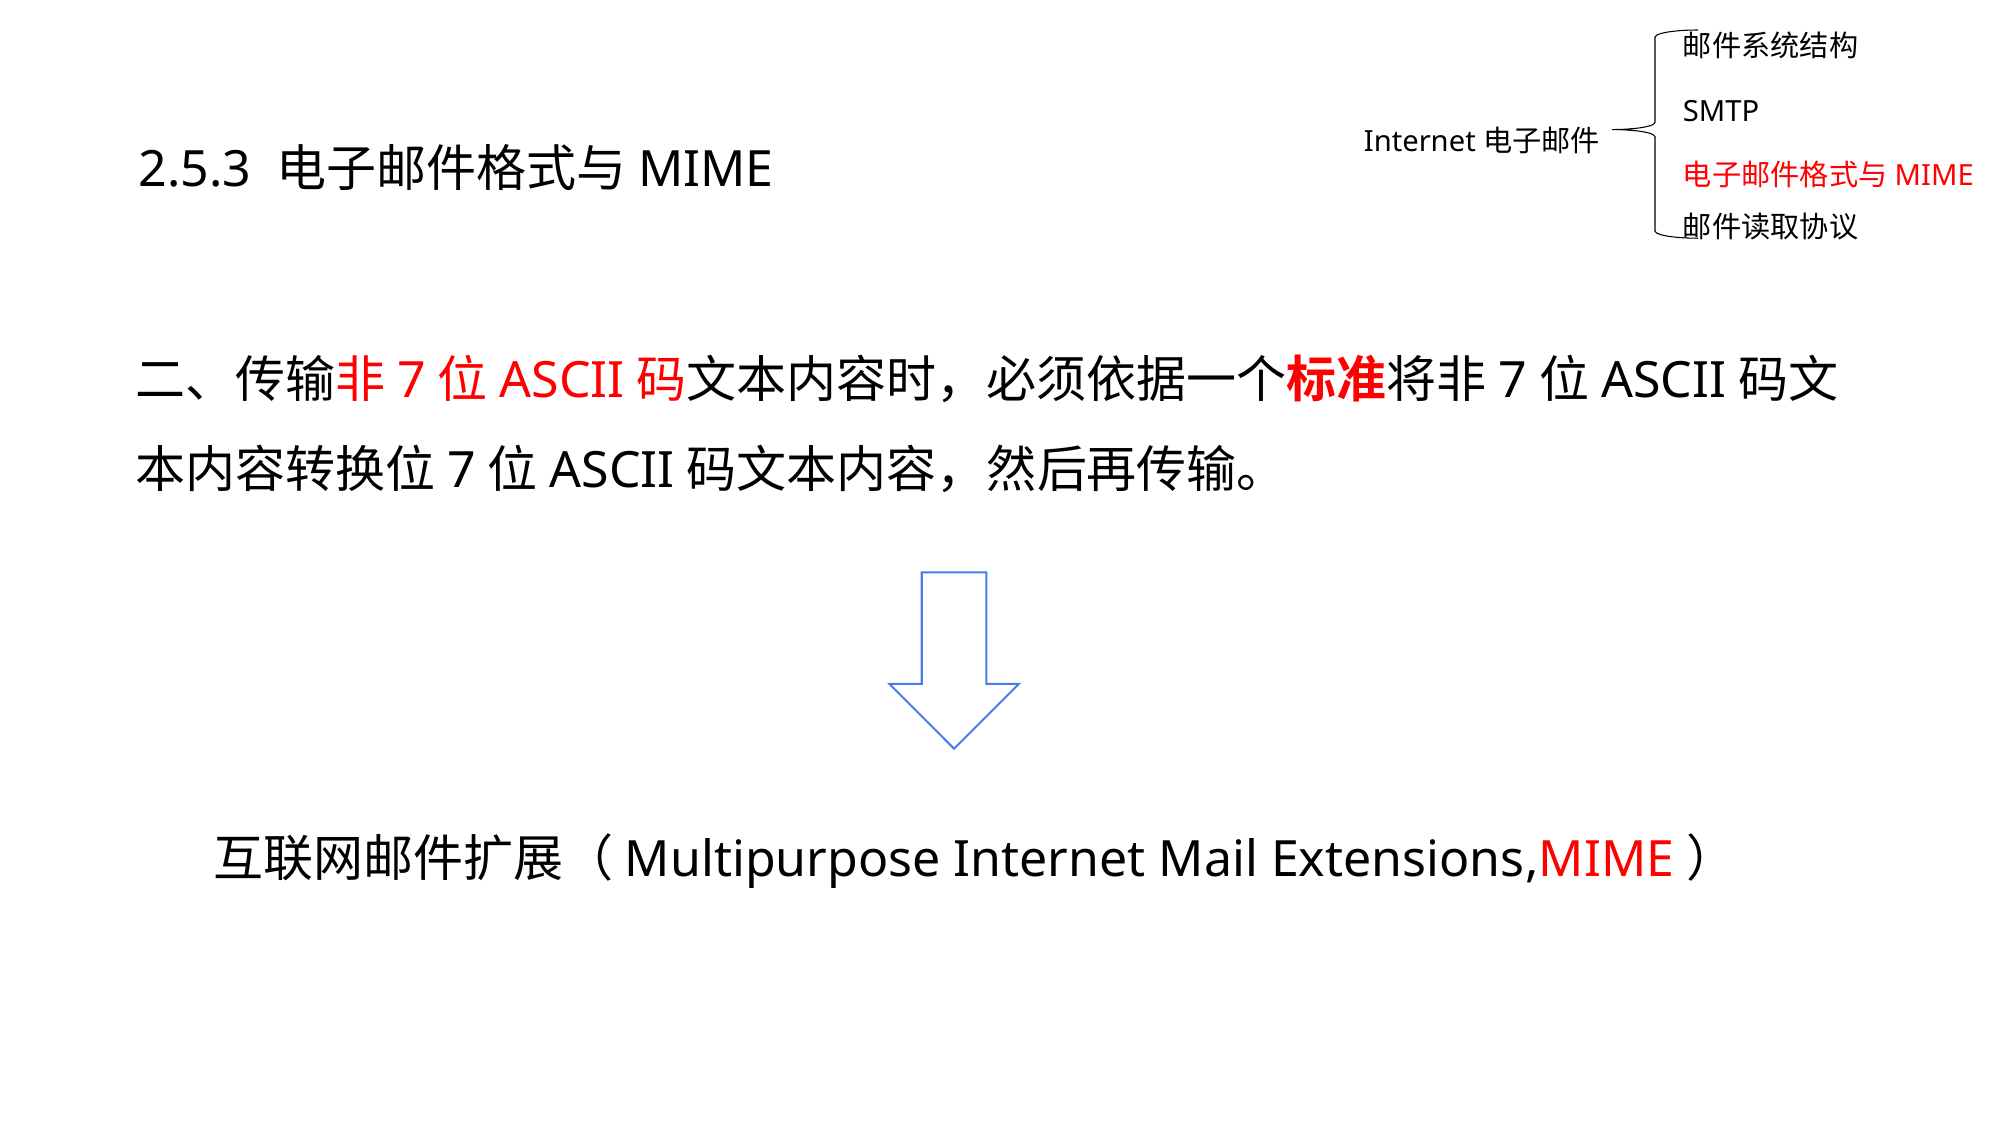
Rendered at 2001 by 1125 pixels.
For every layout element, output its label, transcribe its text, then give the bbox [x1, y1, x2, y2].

text_box 二、传输非7位ASCII码文本内容时，必须依据一个标准将非7位ASCII码文本内容转换位7位ASCII码文本内容，然后再传输。 [120, 310, 1865, 506]
text_box 2.5.3 电子邮件格式与MIME [120, 97, 954, 206]
text_box 互联网邮件扩展（Multipurpose Internet Mail Extensions,MIME） [198, 788, 1840, 894]
text_box [1615, 31, 1668, 237]
text_box [886, 571, 1022, 751]
text_box 邮件读取协议 [1668, 199, 1944, 251]
text_box Internet电子邮件 [1349, 97, 1615, 165]
text_box 电子邮件格式与MIME [1668, 131, 2000, 199]
text_box SMTP [1668, 66, 1989, 135]
text_box 邮件系统结构 [1668, 1, 1924, 66]
